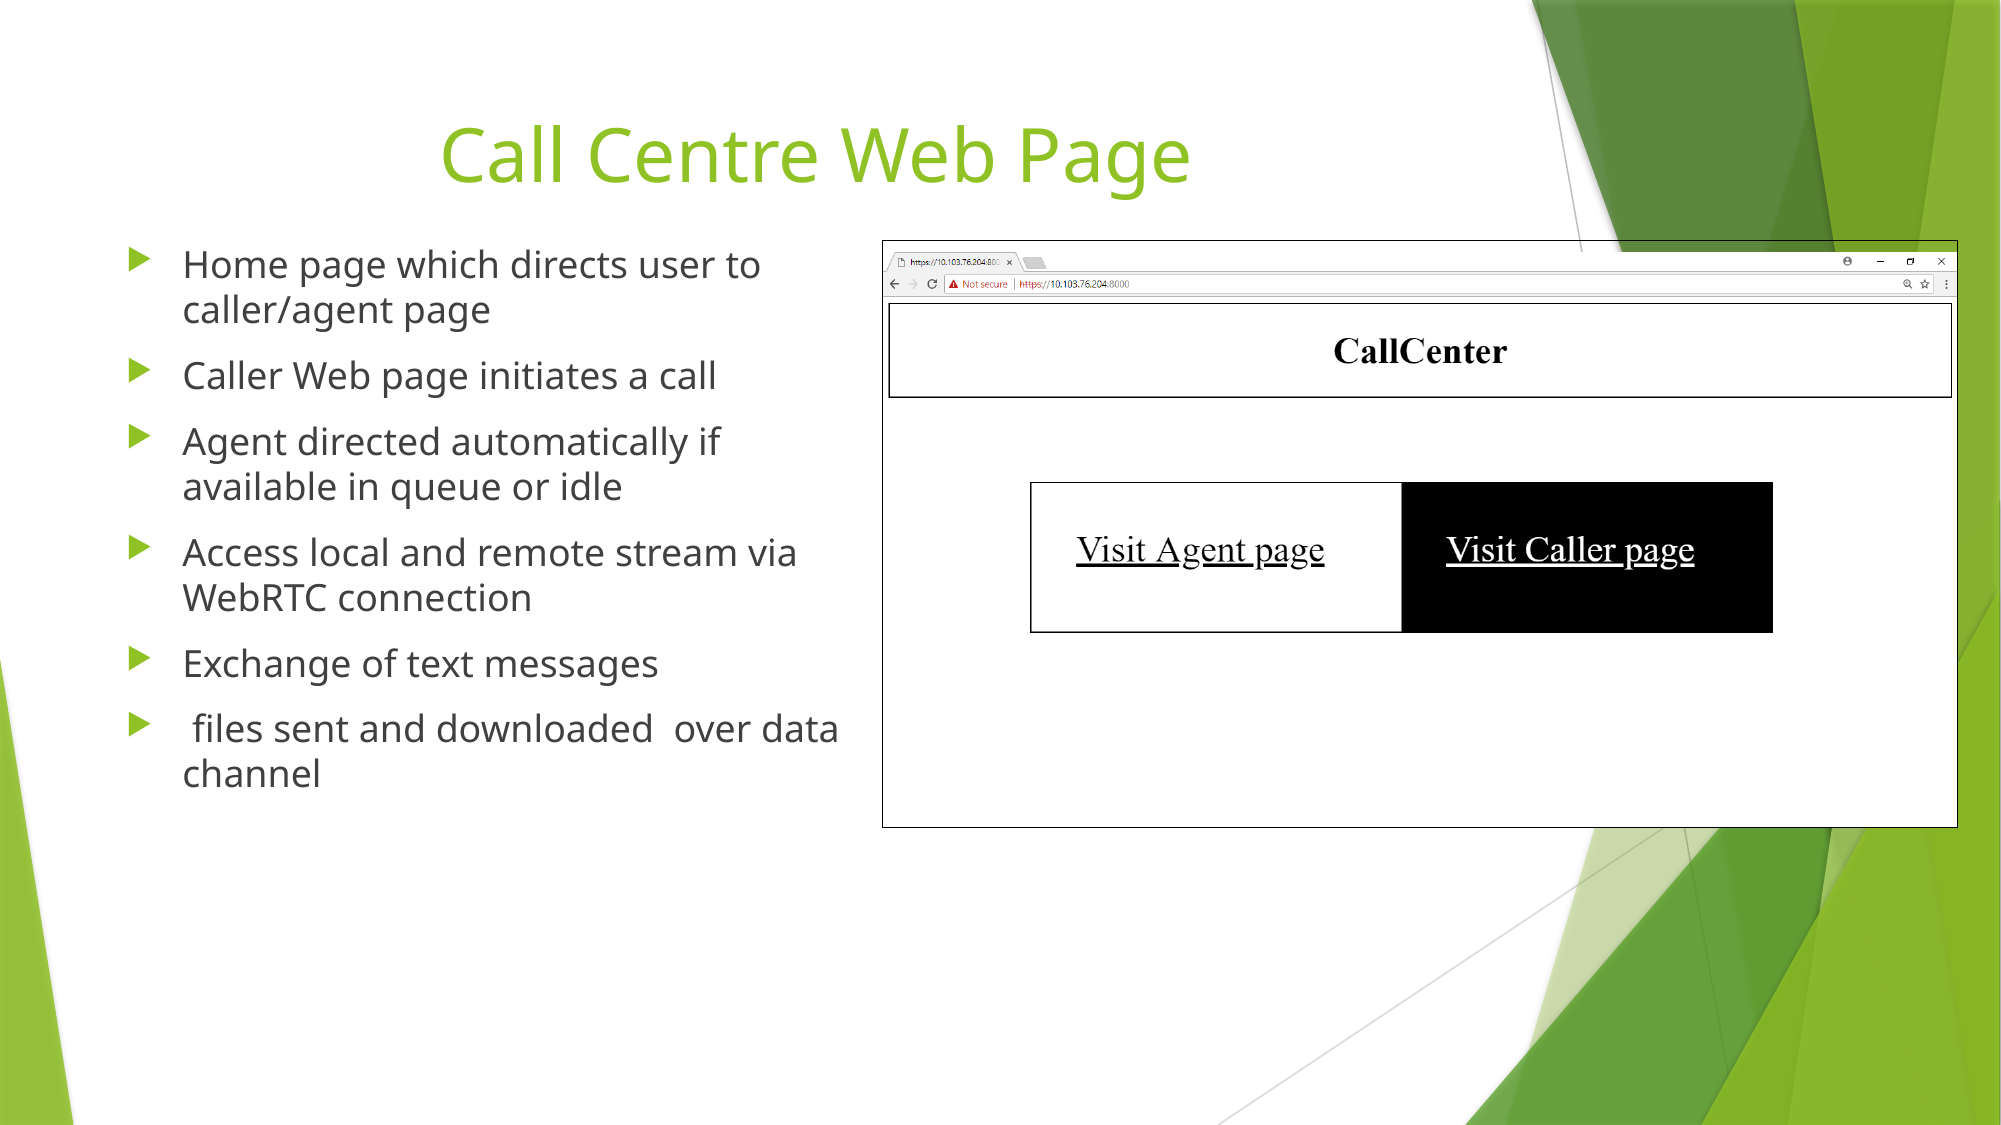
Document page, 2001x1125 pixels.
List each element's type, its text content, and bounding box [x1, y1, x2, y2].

title Call Centre Web Page [111, 99, 1522, 241]
picture [882, 240, 1959, 828]
list Home page which directs user to caller/agent page Caller Web page initiates a call Agent directed automatically if available in queue or idle Access local and remote stream via WebRTC connection Exchange of text messages files sent and downloaded over data channel [111, 233, 880, 1027]
